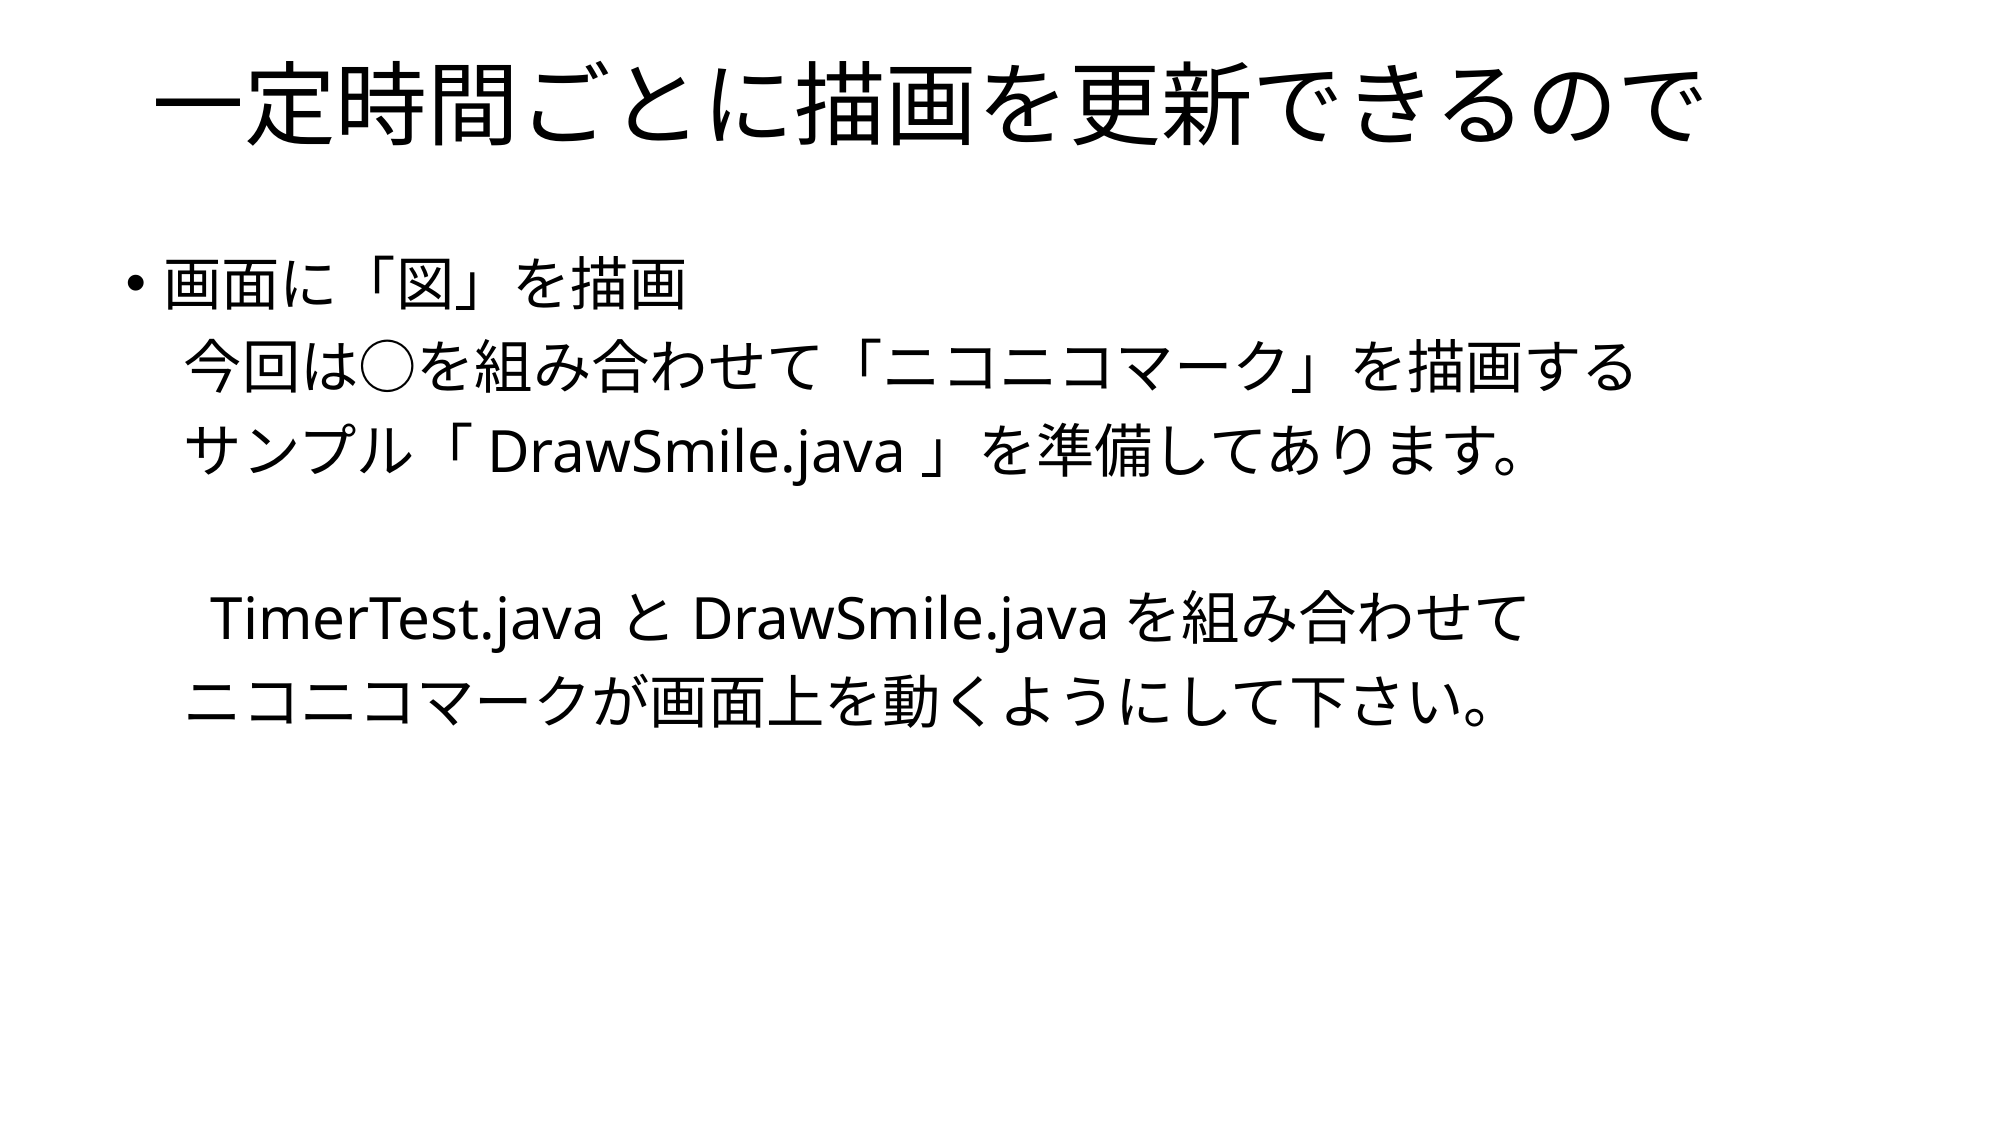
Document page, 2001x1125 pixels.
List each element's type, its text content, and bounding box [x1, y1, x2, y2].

list 画面に「図」を描画 今回は○を組み合わせて「ニコニコマーク」を描画する サンプル「DrawSmile.java」を準備してあります。 TimerTest.javaとDrawSmile.javaを組み合わせて ニコニコマークが画面上を動くようにして下さい。 [110, 247, 1972, 795]
title 一定時間ごとに描画を更新できるので [137, 0, 1863, 218]
